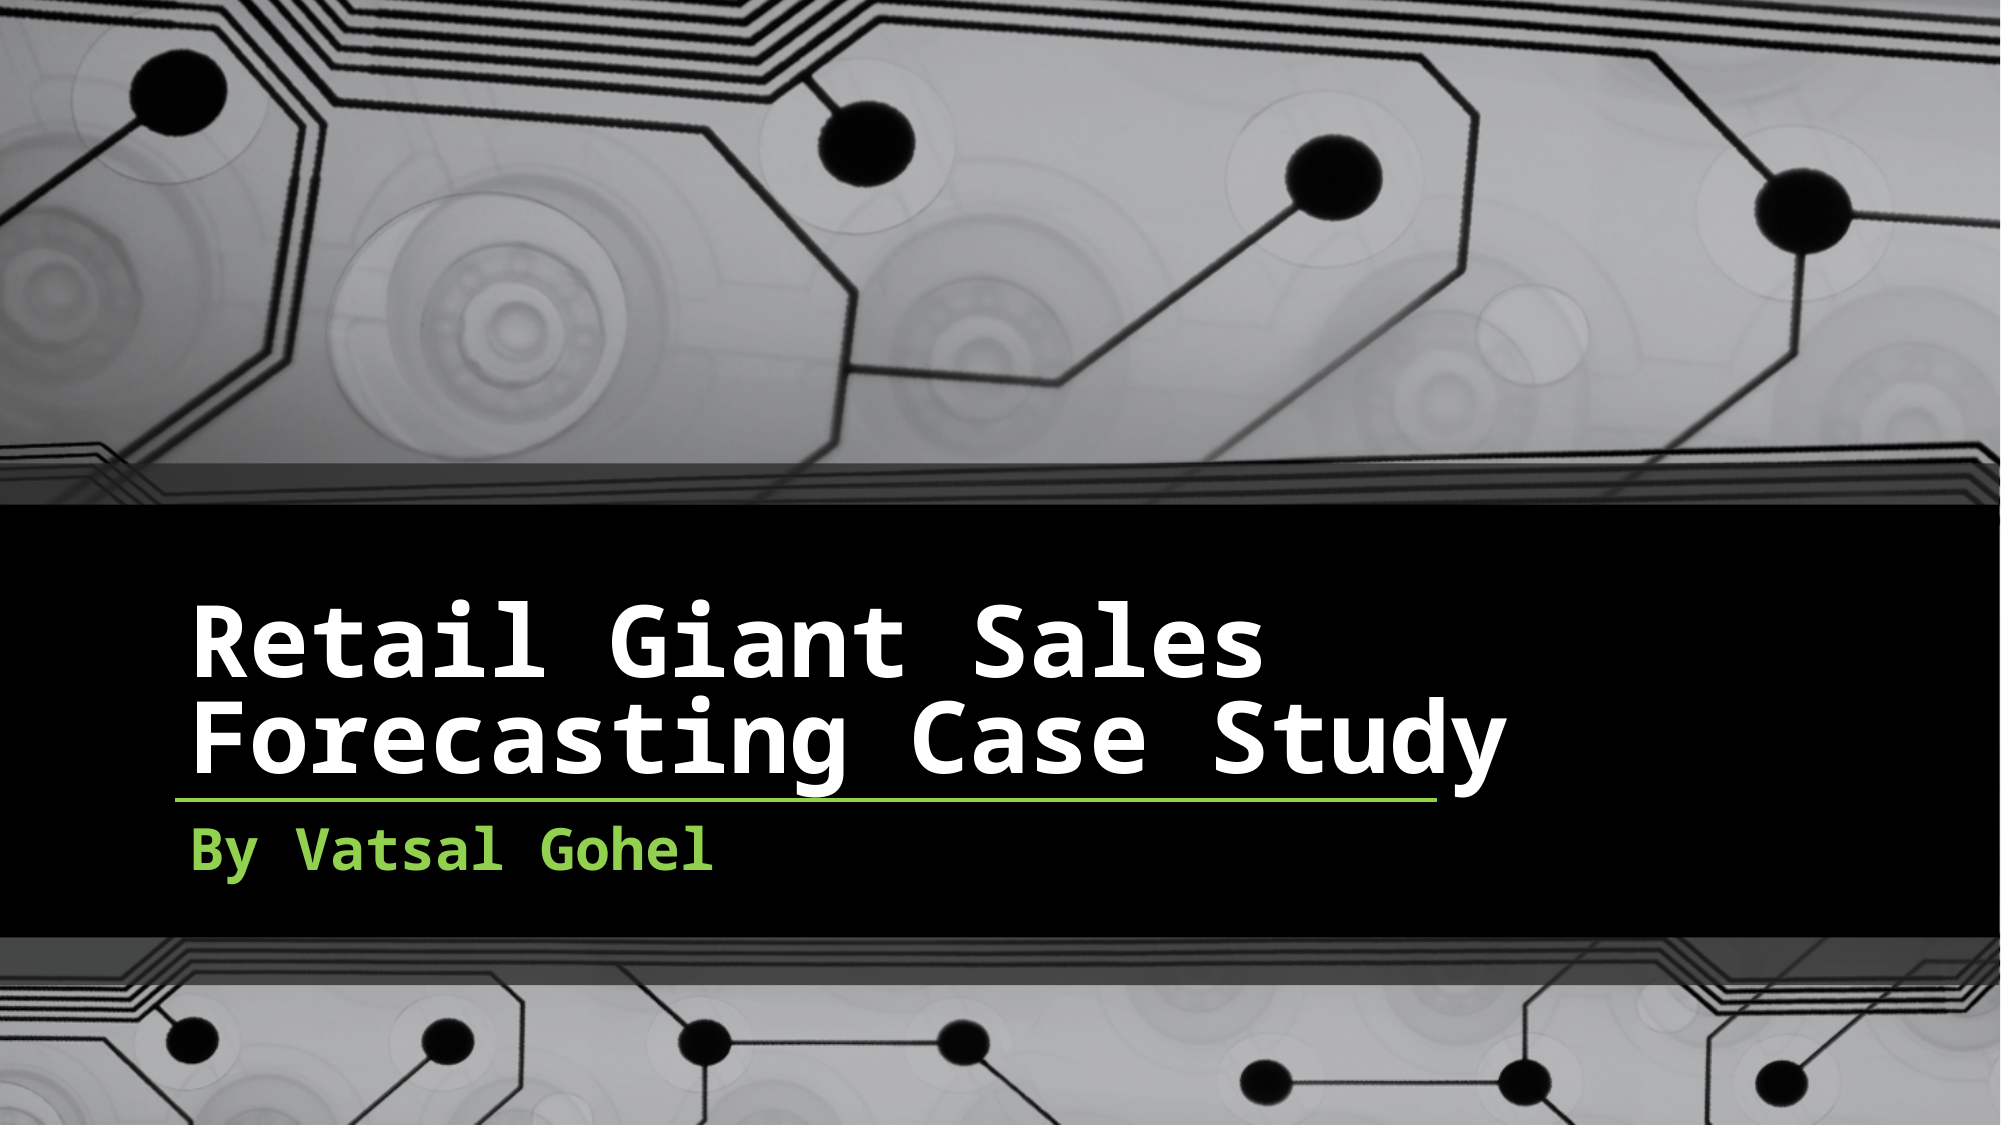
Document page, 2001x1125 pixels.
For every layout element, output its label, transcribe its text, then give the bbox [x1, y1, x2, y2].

subtitle By Vatsal Gohel [174, 812, 1825, 925]
title Retail Giant Sales Forecasting Case Study [174, 519, 1825, 800]
picture [0, 0, 2001, 1125]
